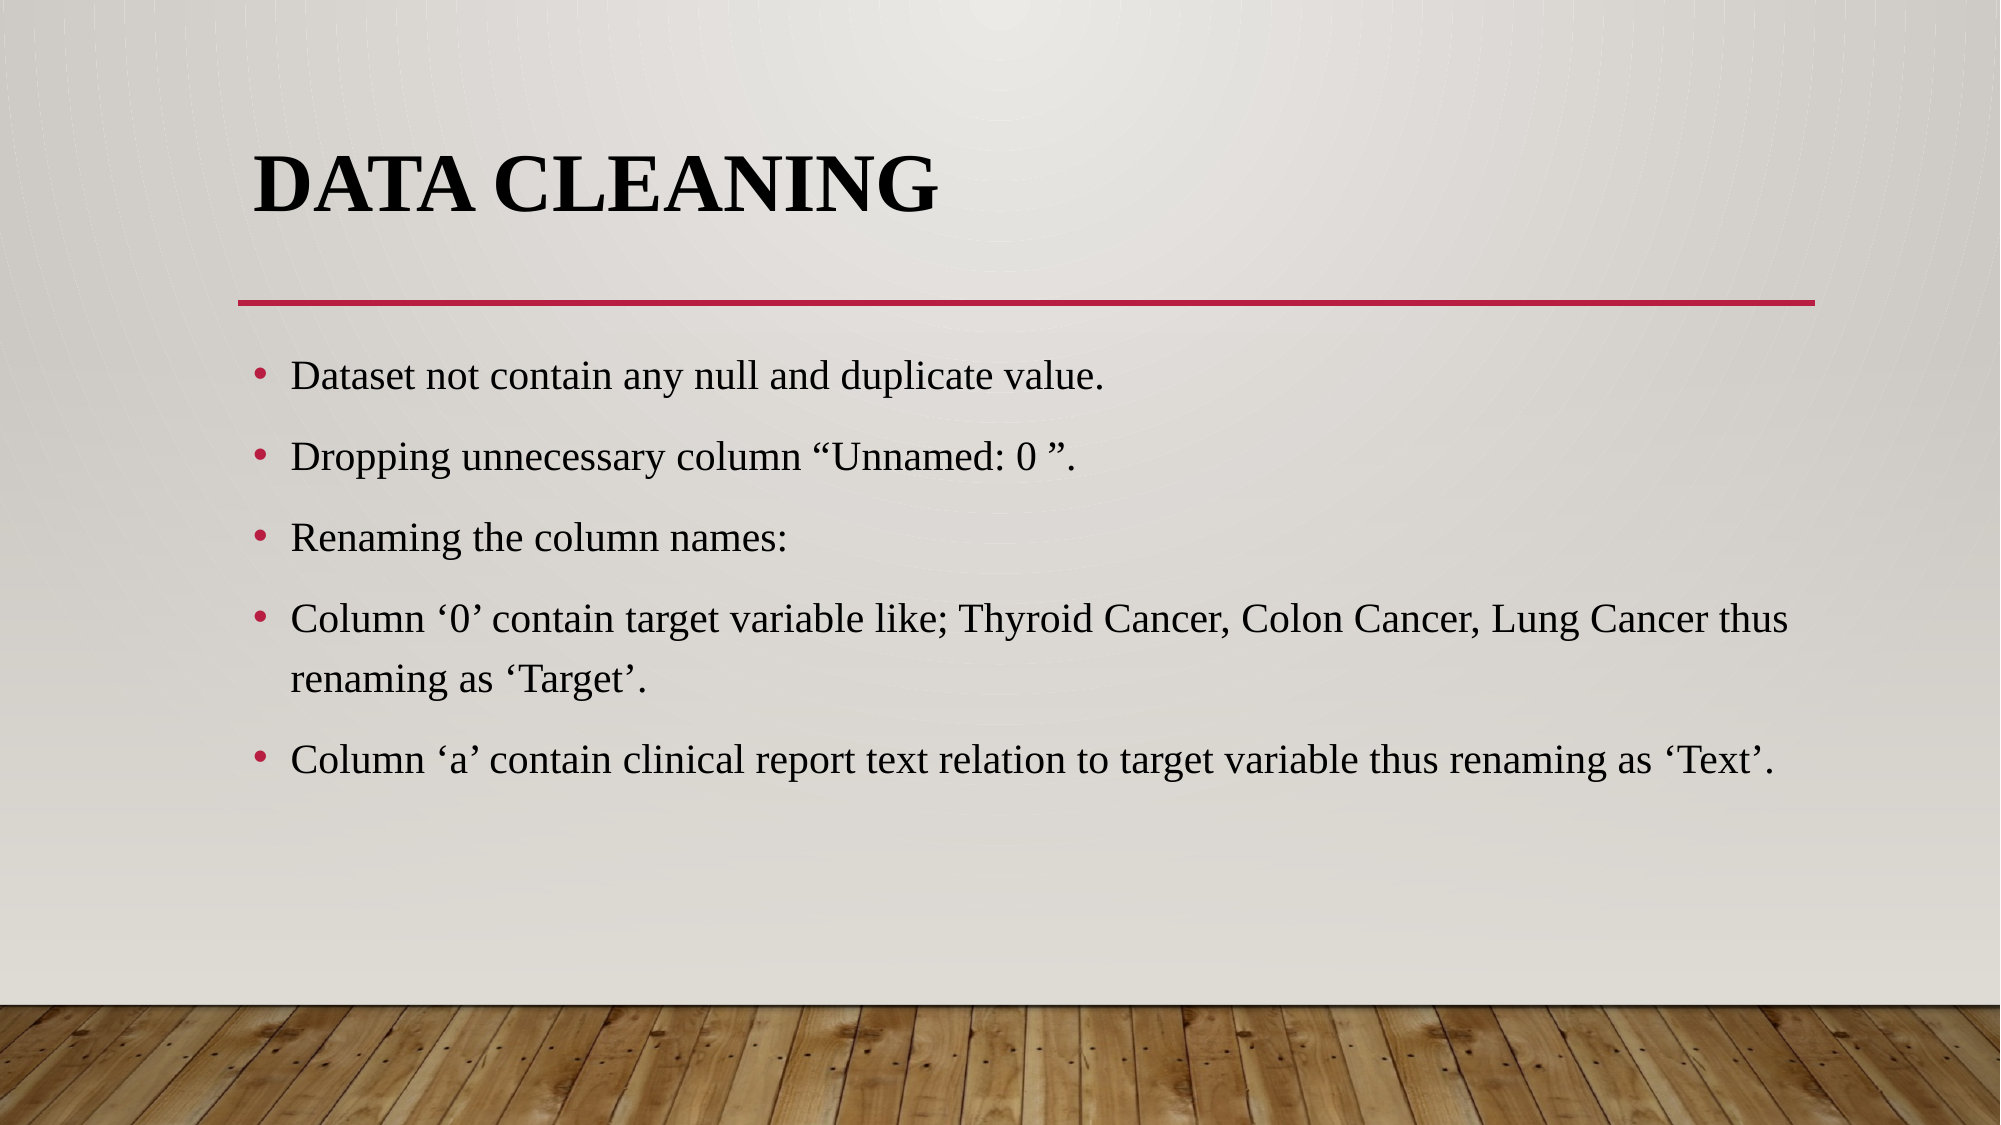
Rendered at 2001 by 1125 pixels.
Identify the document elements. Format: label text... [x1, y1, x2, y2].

title Data cleaning [238, 131, 1814, 305]
picture [0, 1005, 2000, 1125]
list Dataset not contain any null and duplicate value. Dropping unnecessary column “Unnamed: 0 ”. Renaming the column names: Column ‘0’ contain target variable like; Thyroid Cancer, Colon Cancer, Lung Cancer thus renaming as ‘Target’. Column ‘a’ contain clinical report text relation to target variable thus renaming as ‘Text’. [238, 330, 1814, 897]
